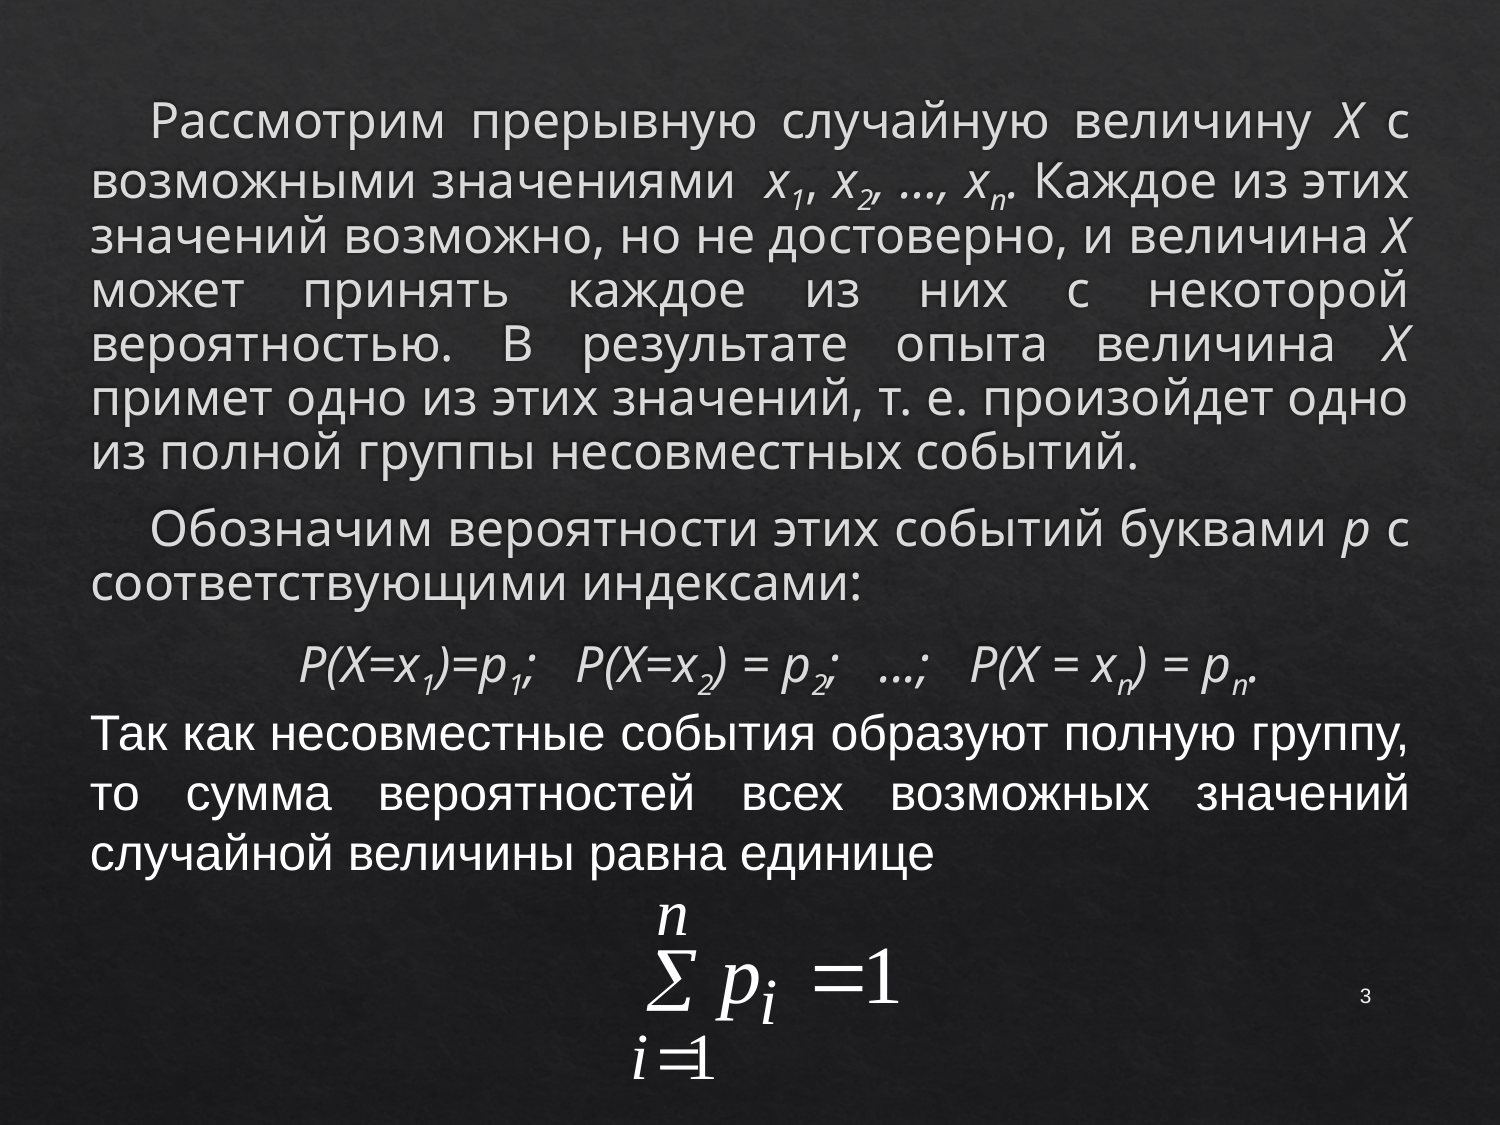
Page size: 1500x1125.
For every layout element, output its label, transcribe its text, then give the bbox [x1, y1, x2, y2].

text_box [625, 875, 900, 1088]
text_box Так как несовместные события образуют полную группу, то сумма вероятностей всех возможных значений случайной величины равна единице [74, 692, 1425, 888]
list Рассмотрим прерывную случайную величину X с возможными значениями x1, х2, …, хn. Каждое из этих значений возможно, но не достоверно, и величина X может принять каждое из них с некоторой вероятностью. В результате опыта величина X примет одно из этих значений, т. е. произойдет одно из полной группы несовместных событий. Обозначим вероятности этих событий буквами р с соответствующими индексами: Р(Х=х1)=р1; Р(Х=х2) = р2; ...; Р(Х = хn) = рn. [75, 87, 1425, 527]
list Рассмотрим прерывную случайную величину X с возможными значениями x1, х2, …, хn. Каждое из этих значений возможно, но не достоверно, и величина X может принять каждое из них с некоторой вероятностью. В результате опыта величина X примет одно из этих значений, т. е. произойдет одно из полной группы несовместных событий. Обозначим вероятности этих событий буквами р с соответствующими индексами: Р(Х=х1)=р1; Р(Х=х2) = р2; ...; Р(Х = хn) = рn. [75, 528, 1425, 692]
slide_number 3 [1293, 965, 1387, 1025]
